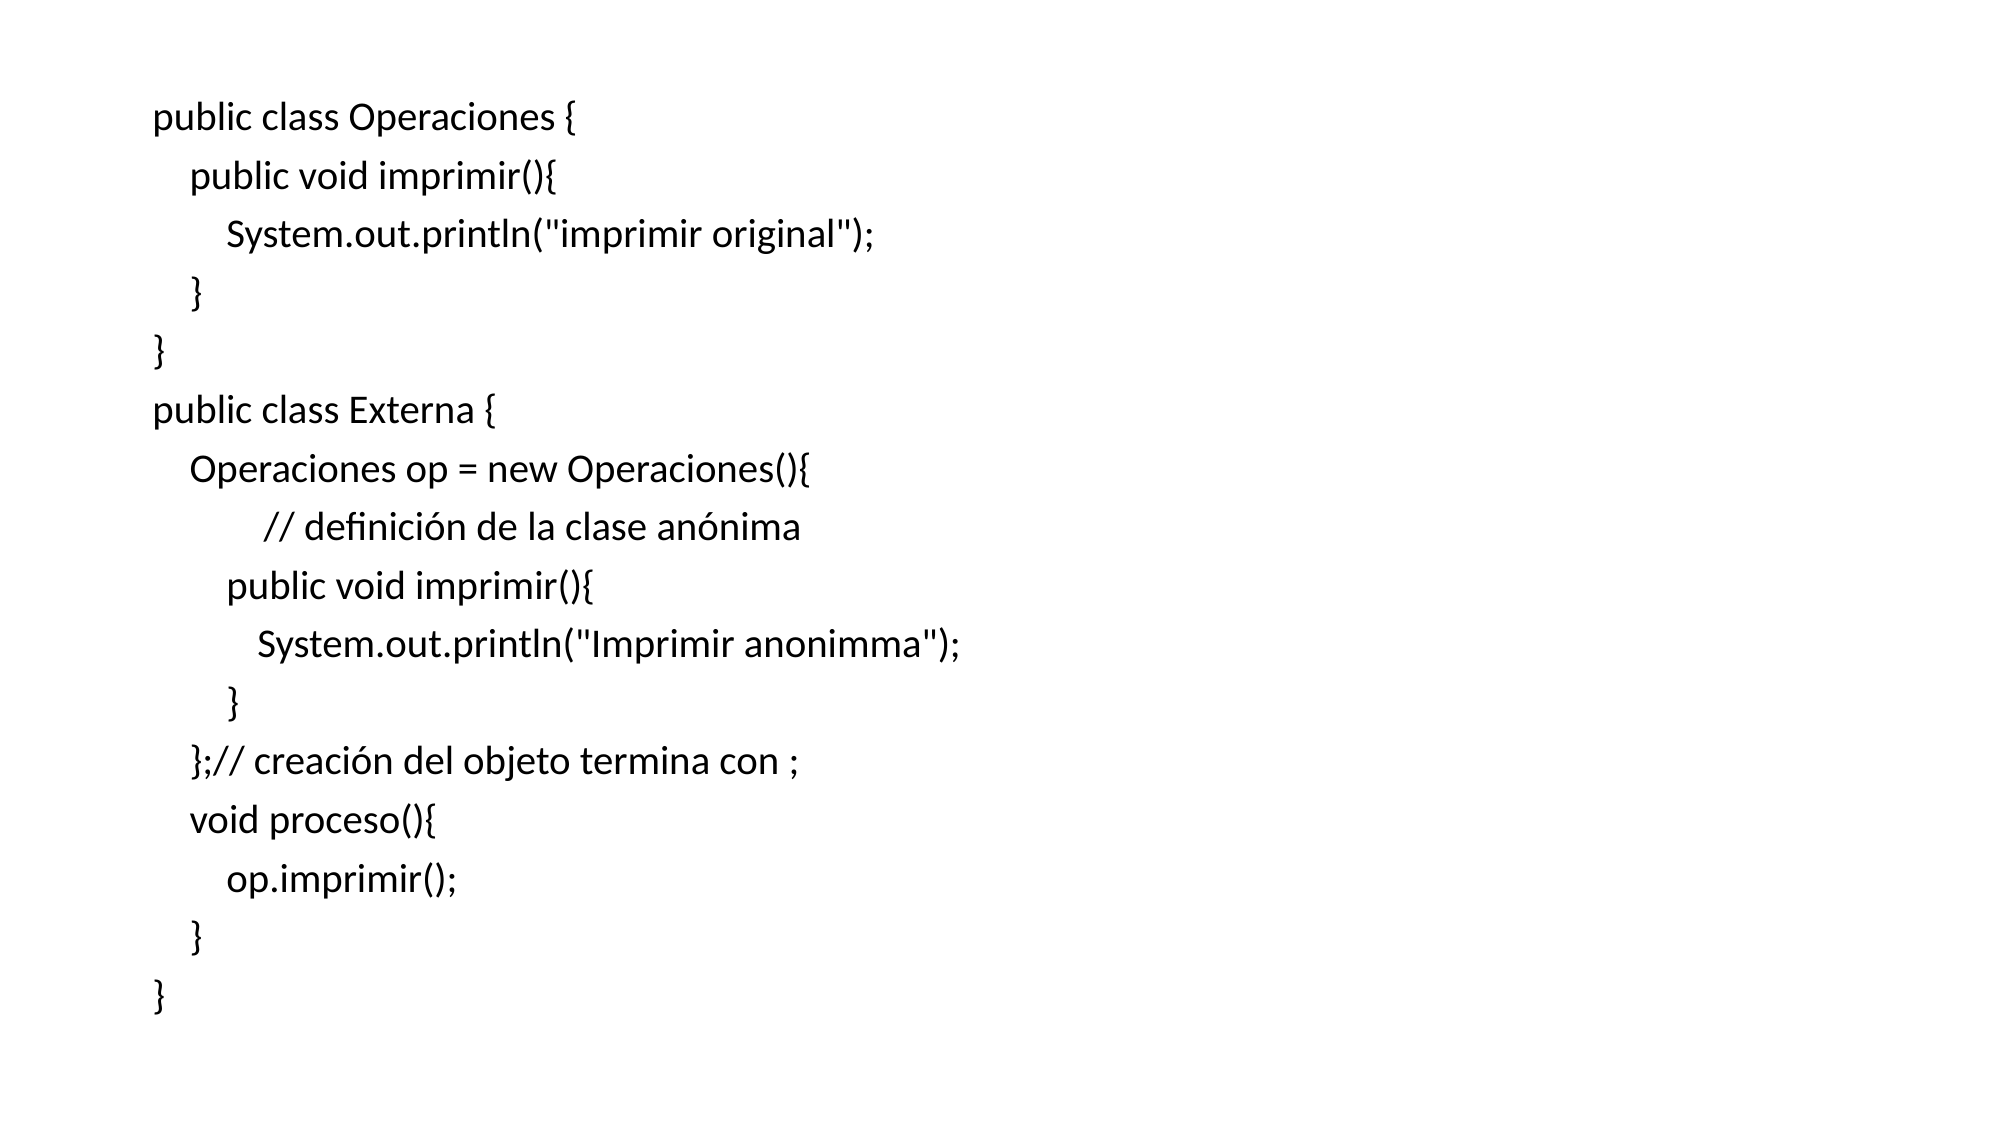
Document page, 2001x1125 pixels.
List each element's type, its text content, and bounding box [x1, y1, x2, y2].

list public class Operaciones { public void imprimir(){ System.out.println("imprimir original"); } } public class Externa { Operaciones op = new Operaciones(){ // definición de la clase anónima public void imprimir(){ System.out.println("Imprimir anonimma"); } };// creación del objeto termina con ; void proceso(){ op.imprimir(); } } [137, 87, 1863, 1034]
